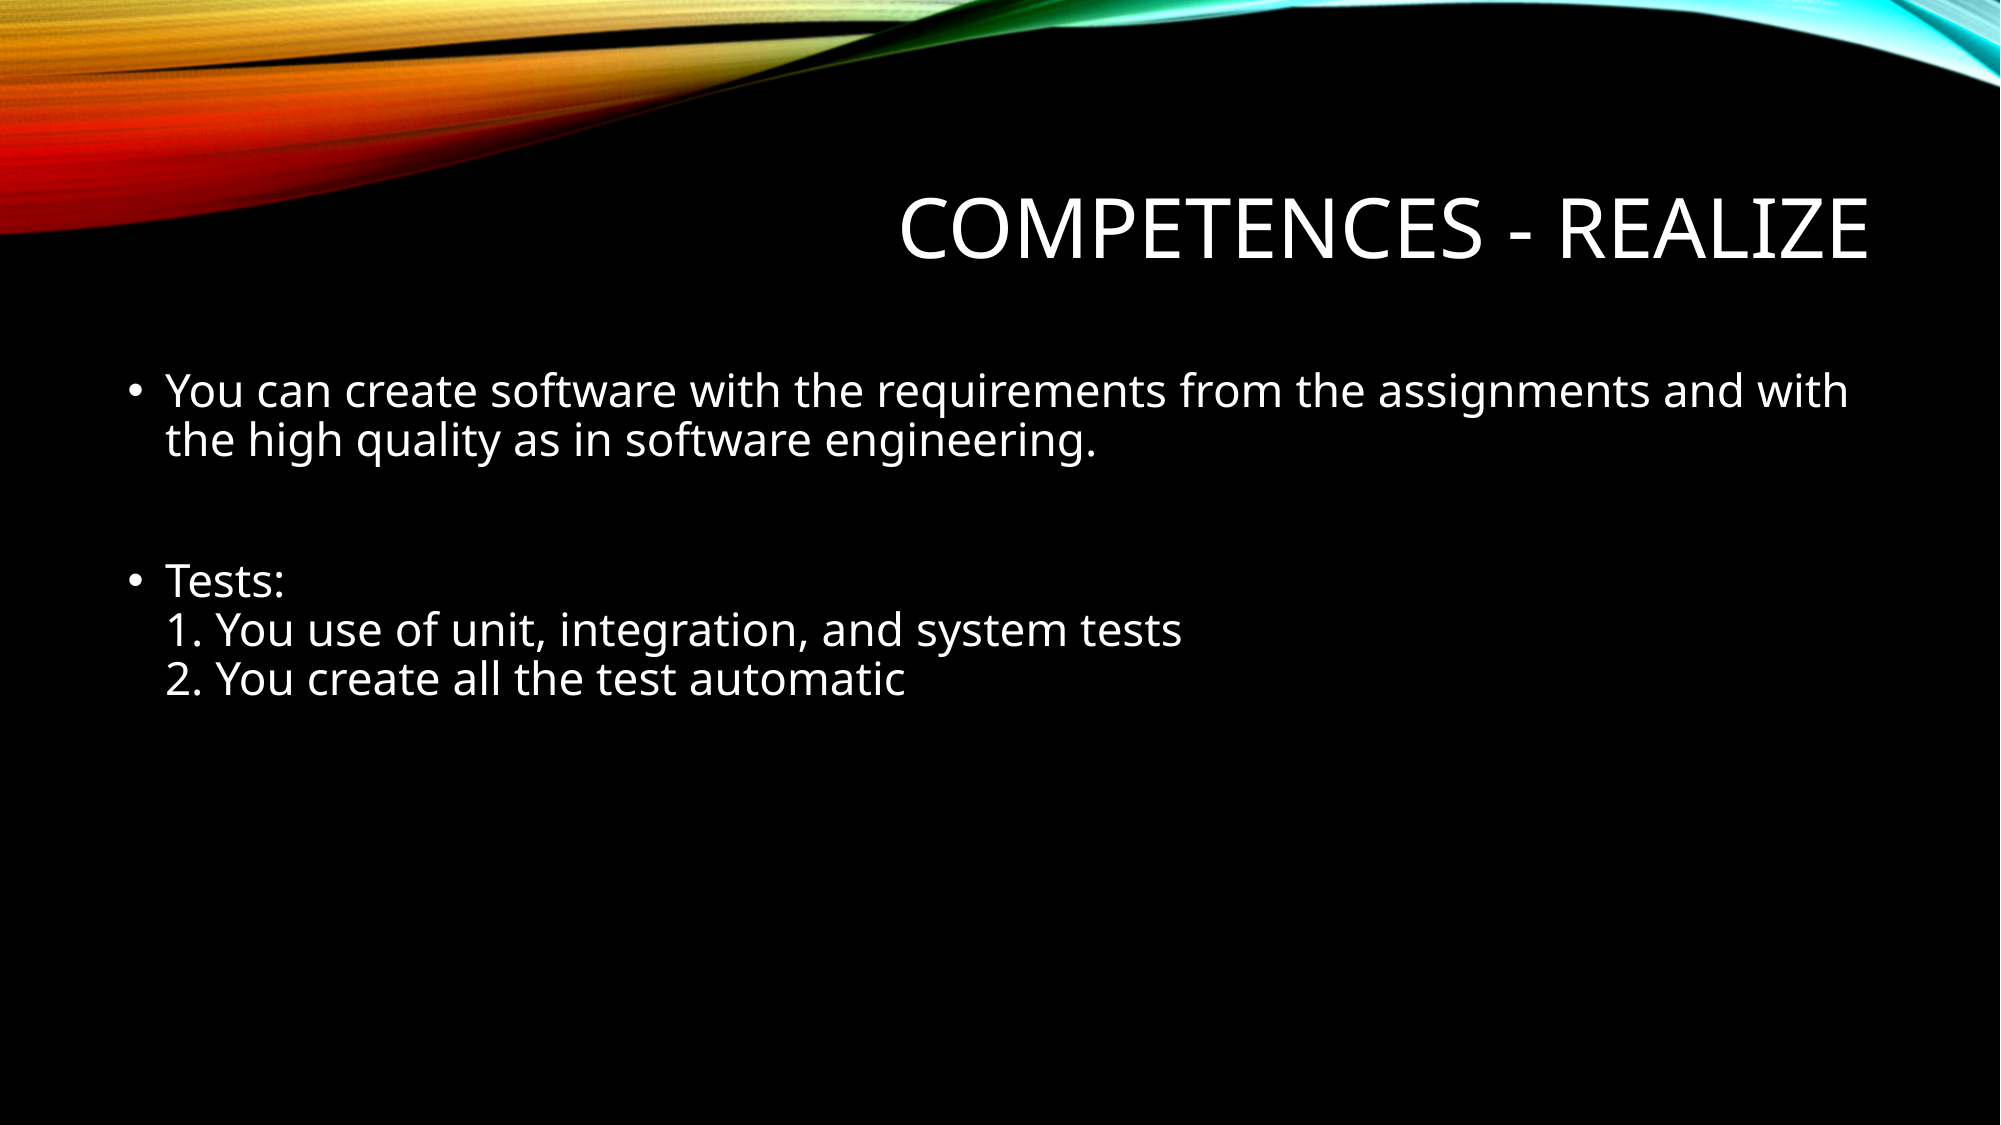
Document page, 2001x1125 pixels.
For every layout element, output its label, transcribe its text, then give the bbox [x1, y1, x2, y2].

title Competences - Realize [474, 125, 1888, 338]
picture [0, 0, 2000, 237]
list You can create software with the requirements from the assignments and with the high quality as in software engineering. Tests: 1. You use of unit, integration, and system tests 2. You create all the test automatic [112, 360, 1888, 1021]
